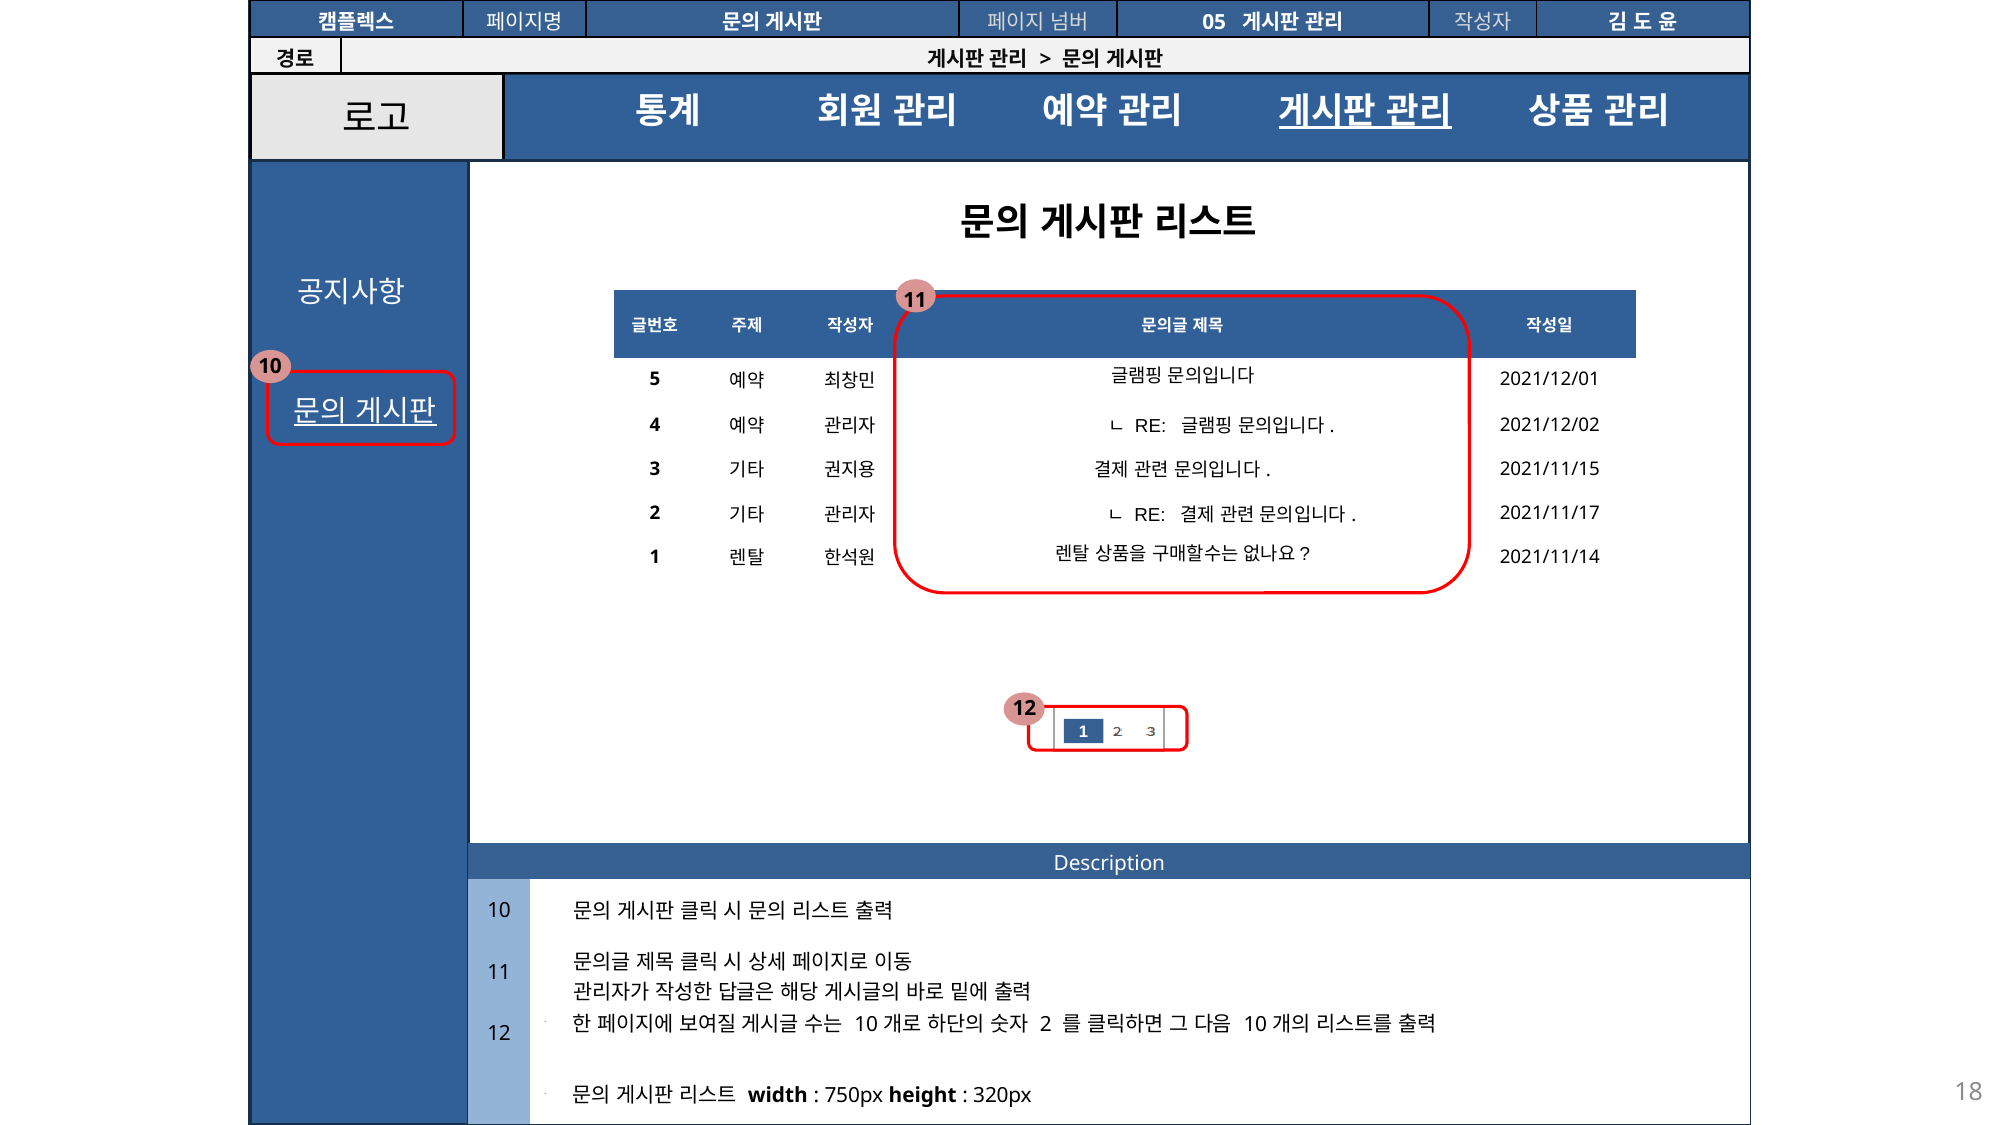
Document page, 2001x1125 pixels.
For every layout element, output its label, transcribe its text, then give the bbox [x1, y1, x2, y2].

table_cell 11 [468, 940, 530, 1002]
table_cell 4 [614, 404, 696, 448]
text_box [1026, 727, 1048, 752]
table_cell 12 [468, 1002, 530, 1063]
table_header 문의글 제목 [943, 290, 1463, 316]
table_cell 기타 [696, 492, 799, 536]
text_box 11 [888, 279, 943, 319]
table_header 작성자 [1430, 1, 1536, 36]
table_cell 5 [614, 358, 696, 404]
text_box 상품 관리 [1514, 80, 1685, 138]
table_cell [468, 1063, 530, 1124]
text_box 통계 [620, 80, 716, 138]
table_cell 예약 [696, 404, 799, 448]
text_box [1051, 704, 1189, 752]
text_box 문의 게시판 리스트 [908, 190, 1310, 251]
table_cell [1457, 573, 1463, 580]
text_box 문의 게시판 [278, 384, 452, 435]
table_header 문의 게시판 [587, 1, 958, 36]
table_cell 10 [468, 879, 530, 940]
table_cell 문의 게시판 클릭 시 문의 리스트 출력 [530, 879, 1750, 940]
text_box 로고 [249, 74, 505, 159]
table_header 캠플렉스 [251, 1, 462, 36]
table_header 주제 [696, 290, 799, 358]
table_cell 권지용 [799, 448, 893, 492]
table_cell 경로 [251, 38, 340, 72]
table_cell 2021/11/17 [1471, 492, 1636, 536]
table_header 페이지 넘버 [960, 1, 1116, 36]
text_box [505, 71, 1751, 159]
table_header 김 도 윤 [1537, 1, 1749, 36]
table_cell 2021/11/15 [1471, 448, 1636, 492]
table_cell 예약 [696, 358, 799, 404]
text_box 게시판 관리 [1263, 80, 1468, 138]
table_cell 관리자 [799, 492, 893, 536]
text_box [1054, 707, 1164, 751]
table_header Description [468, 843, 1750, 879]
table_header 페이지명 [464, 1, 585, 36]
table_cell 문의 게시판 리스트 width : 750px height : 320px [530, 1063, 1750, 1124]
table_cell 2 [614, 492, 696, 536]
table_cell 한석원 [799, 536, 902, 580]
table_cell 3 [614, 448, 696, 492]
table_cell 문의글 제목 클릭 시 상세 페이지로 이동 관리자가 작성한 답글은 해당 게시글의 바로 밑에 출력 [530, 940, 1750, 1002]
text_box [467, 159, 1751, 1125]
table_cell 게시판 관리 > 문의 게시판 [342, 38, 1749, 72]
table_cell 2021/12/02 [1471, 404, 1636, 448]
table_header 05 게시판 관리 [1118, 1, 1428, 36]
text_box [265, 369, 457, 446]
text_box 회원 관리 [803, 80, 974, 138]
text_box 10 [243, 345, 297, 386]
text_box 예약 관리 [1027, 80, 1199, 138]
table_cell 렌탈 [696, 536, 799, 580]
table_header 작성일 [1463, 290, 1636, 358]
text_box 12 [997, 687, 1051, 727]
text_box 공지사항 [282, 265, 420, 316]
table_cell 최창민 [799, 358, 893, 404]
table_cell 1 [614, 536, 696, 580]
text_box [893, 294, 1471, 595]
table_cell 2021/12/01 [1471, 358, 1636, 404]
table_cell 기타 [696, 448, 799, 492]
table_header 작성자 [799, 290, 899, 358]
table_cell 관리자 [799, 404, 893, 448]
slide_number 18 [1531, 1062, 1998, 1123]
table_header 글번호 [614, 290, 696, 358]
table_cell 한 페이지에 보여질 게시글 수는 10개로 하단의 숫자 2 를 클릭하면 그 다음 10개의 리스트를 출력 [530, 1002, 1750, 1063]
text_box [248, 159, 467, 1125]
table_cell 2021/11/14 [1463, 536, 1636, 580]
